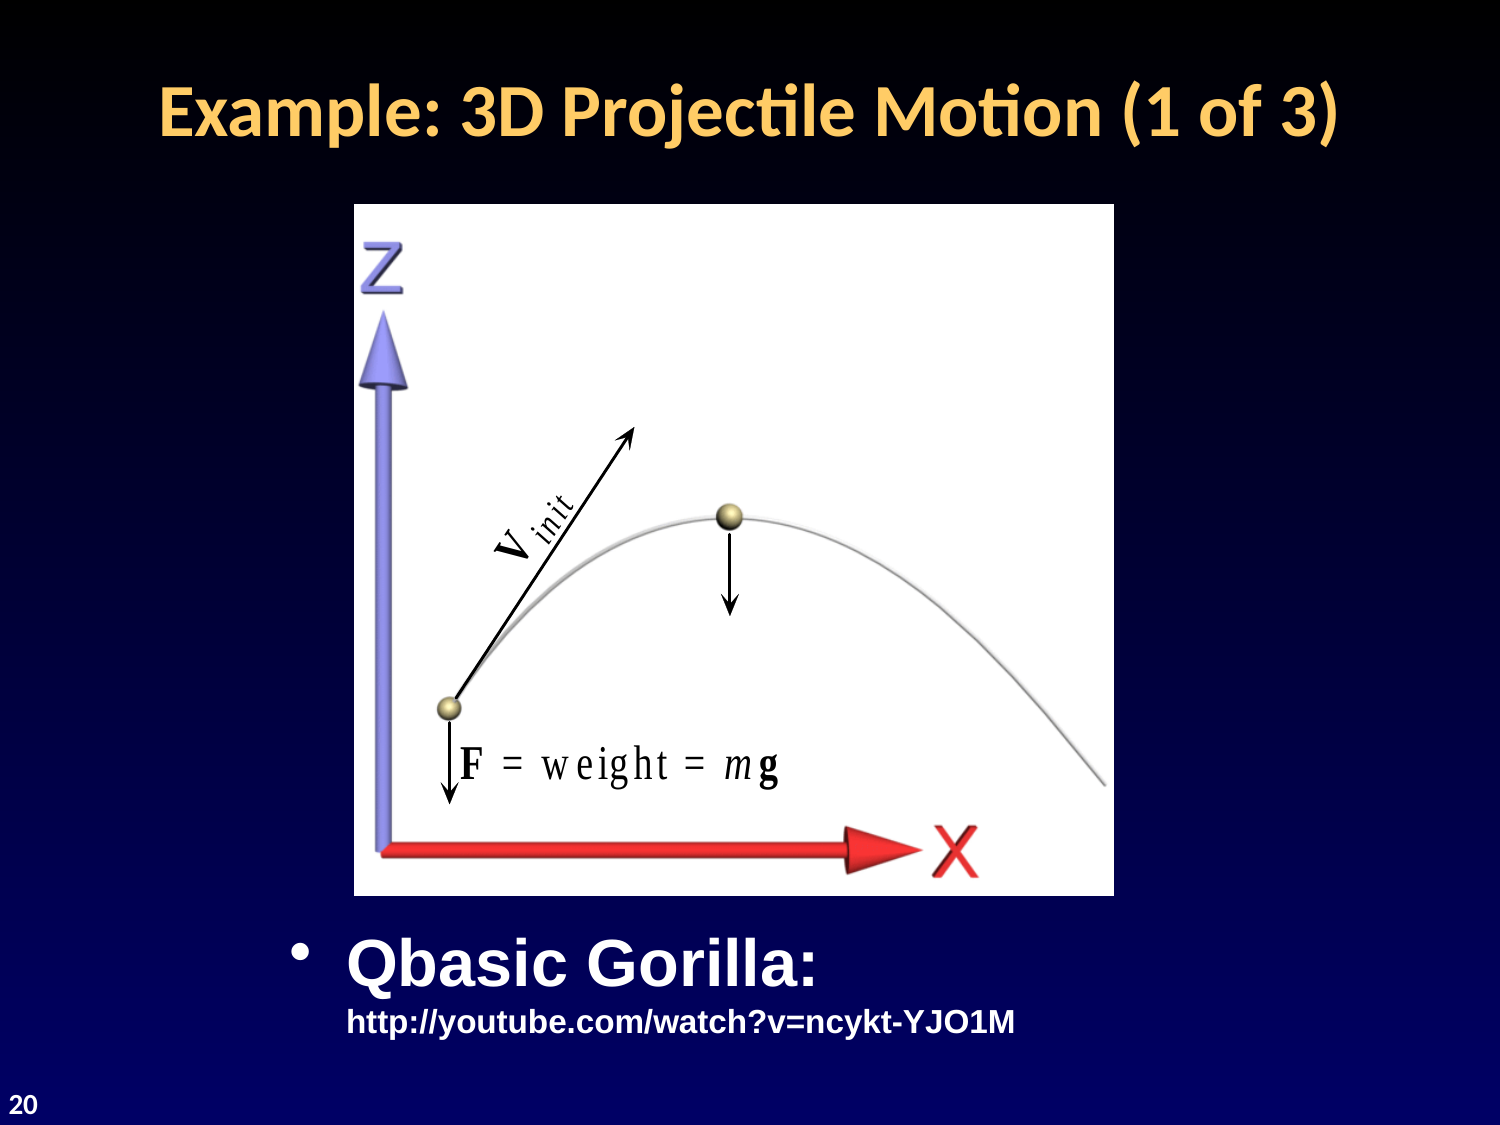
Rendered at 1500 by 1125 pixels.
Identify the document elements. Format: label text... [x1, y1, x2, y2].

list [349, 199, 1120, 900]
title Example: 3D Projectile Motion (1 of 3) [24, 24, 1475, 188]
slide_number 20 [0, 1078, 93, 1125]
text_box Qbasic Gorilla: http://youtube.com/watch?v=ncykt-YJO1M [274, 912, 1235, 1075]
